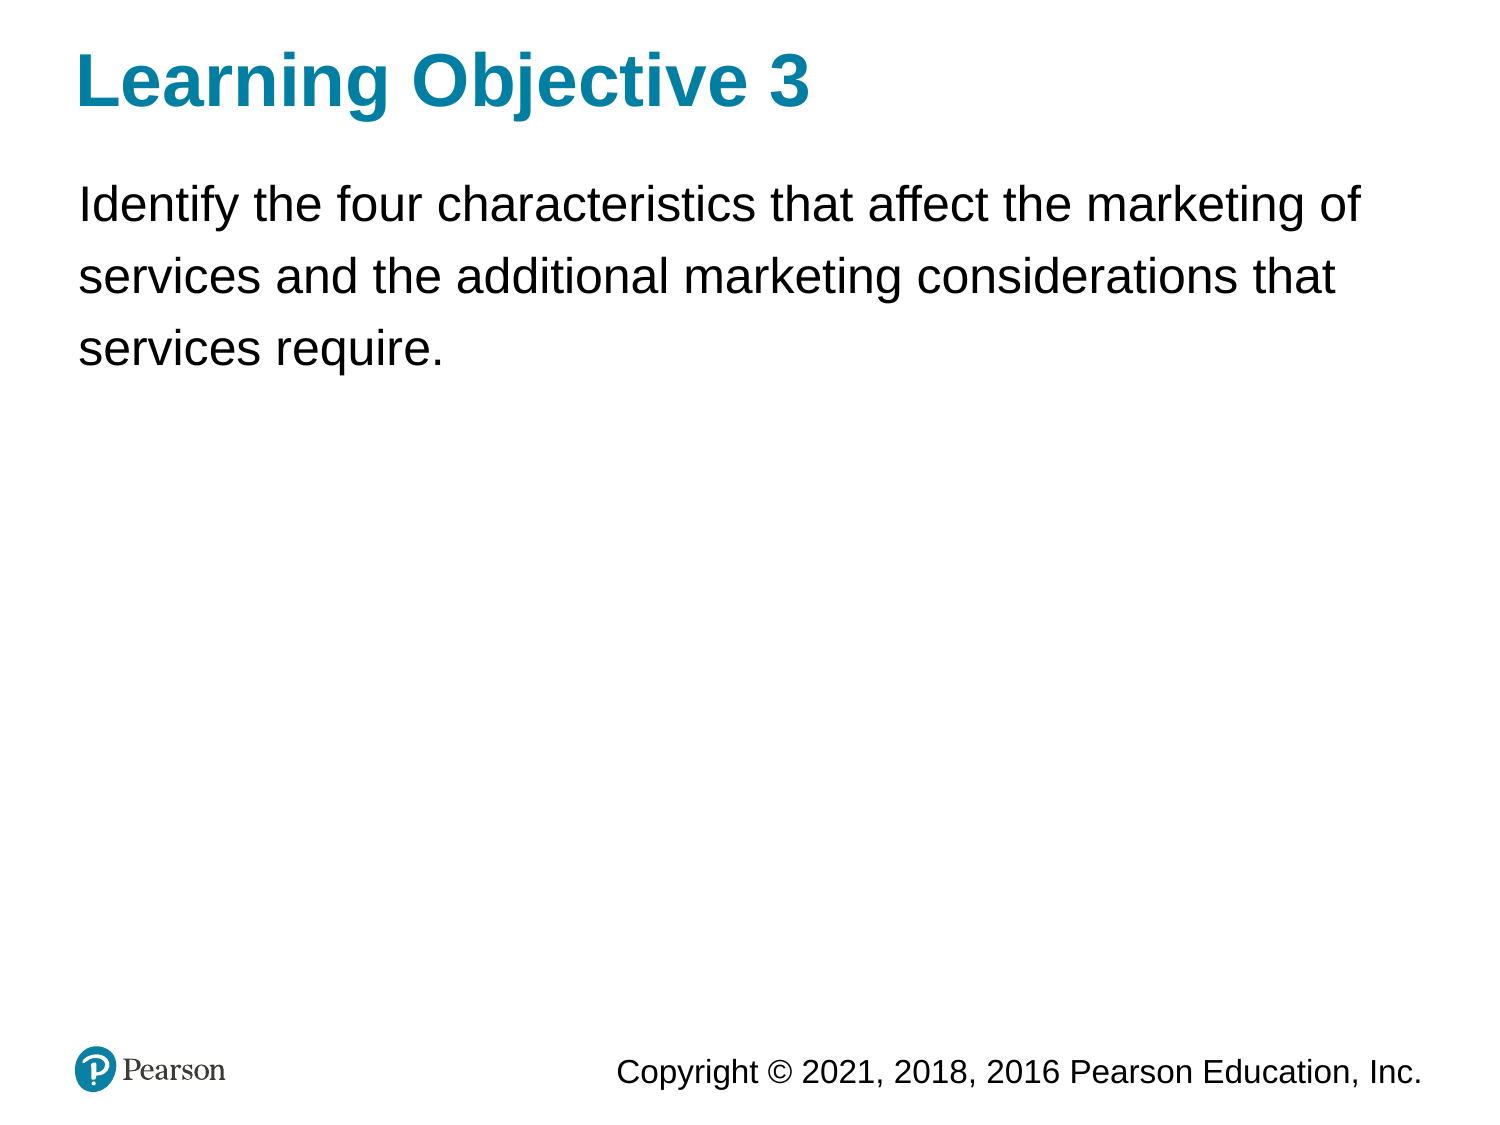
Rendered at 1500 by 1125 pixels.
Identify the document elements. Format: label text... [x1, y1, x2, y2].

list Identify the four characteristics that affect the marketing of services and the additional marketing considerations that services require. [78, 159, 1429, 797]
title Learning Objective 3 [75, 37, 1425, 116]
